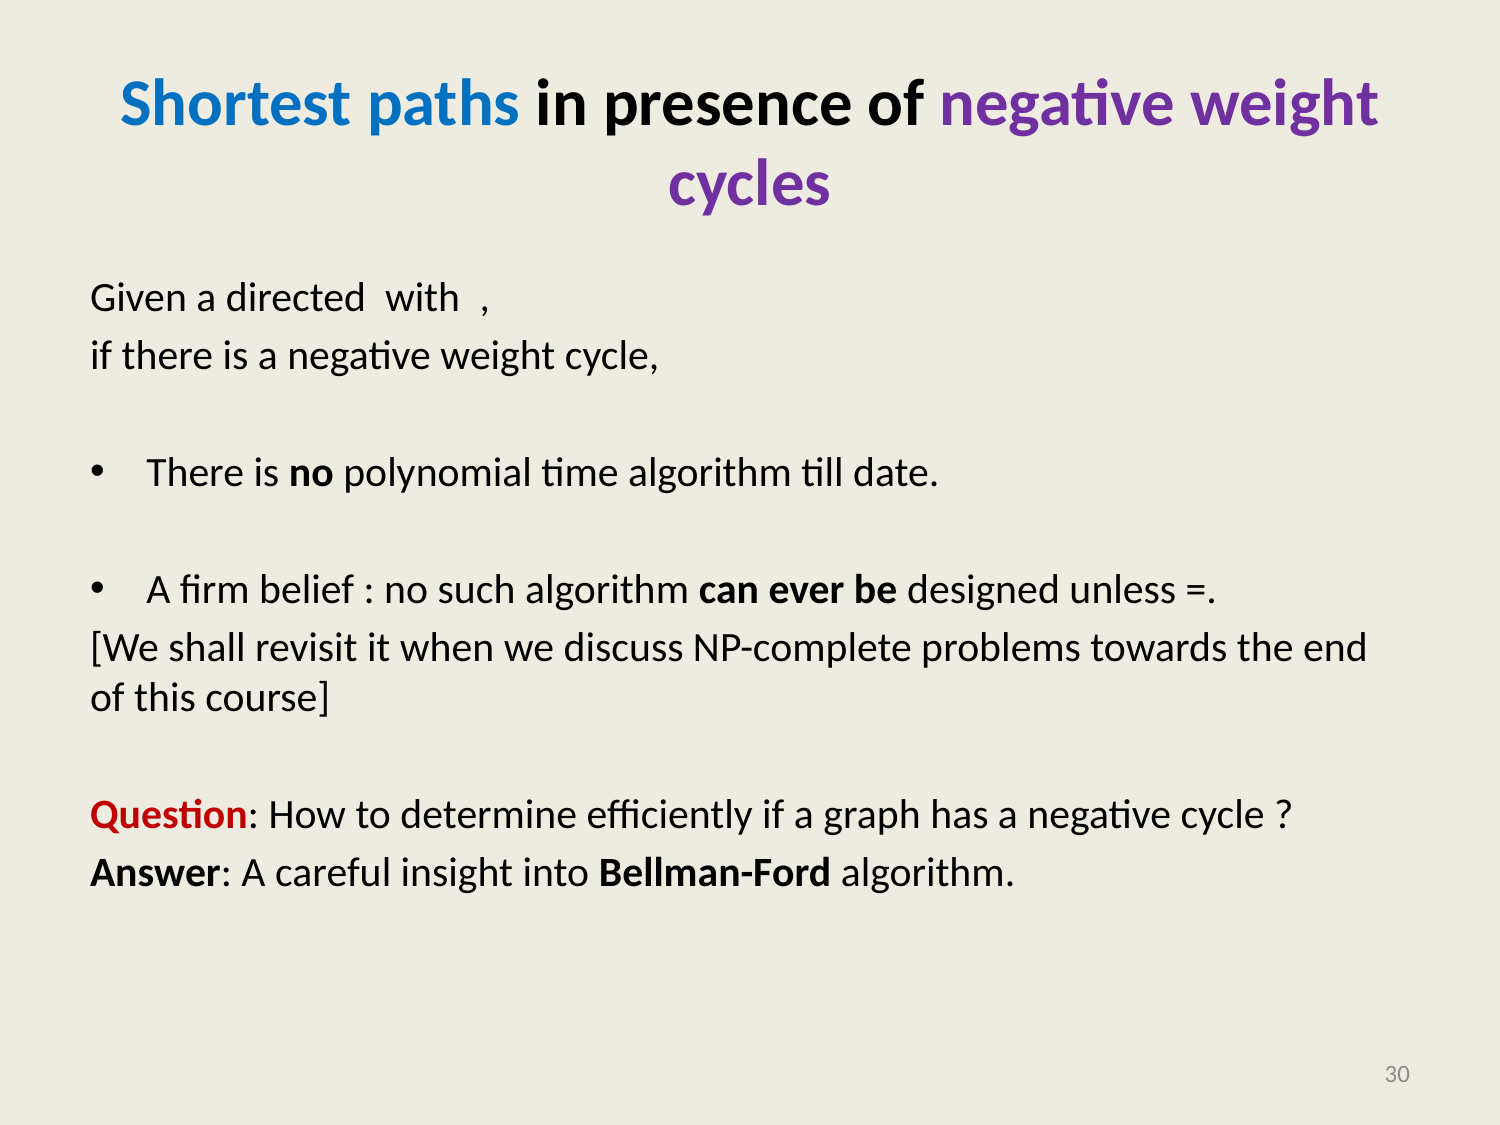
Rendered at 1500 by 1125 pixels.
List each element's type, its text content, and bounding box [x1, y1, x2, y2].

slide_number 30 [1074, 1042, 1425, 1103]
title Shortest paths in presence of negative weight cycles [75, 45, 1425, 233]
